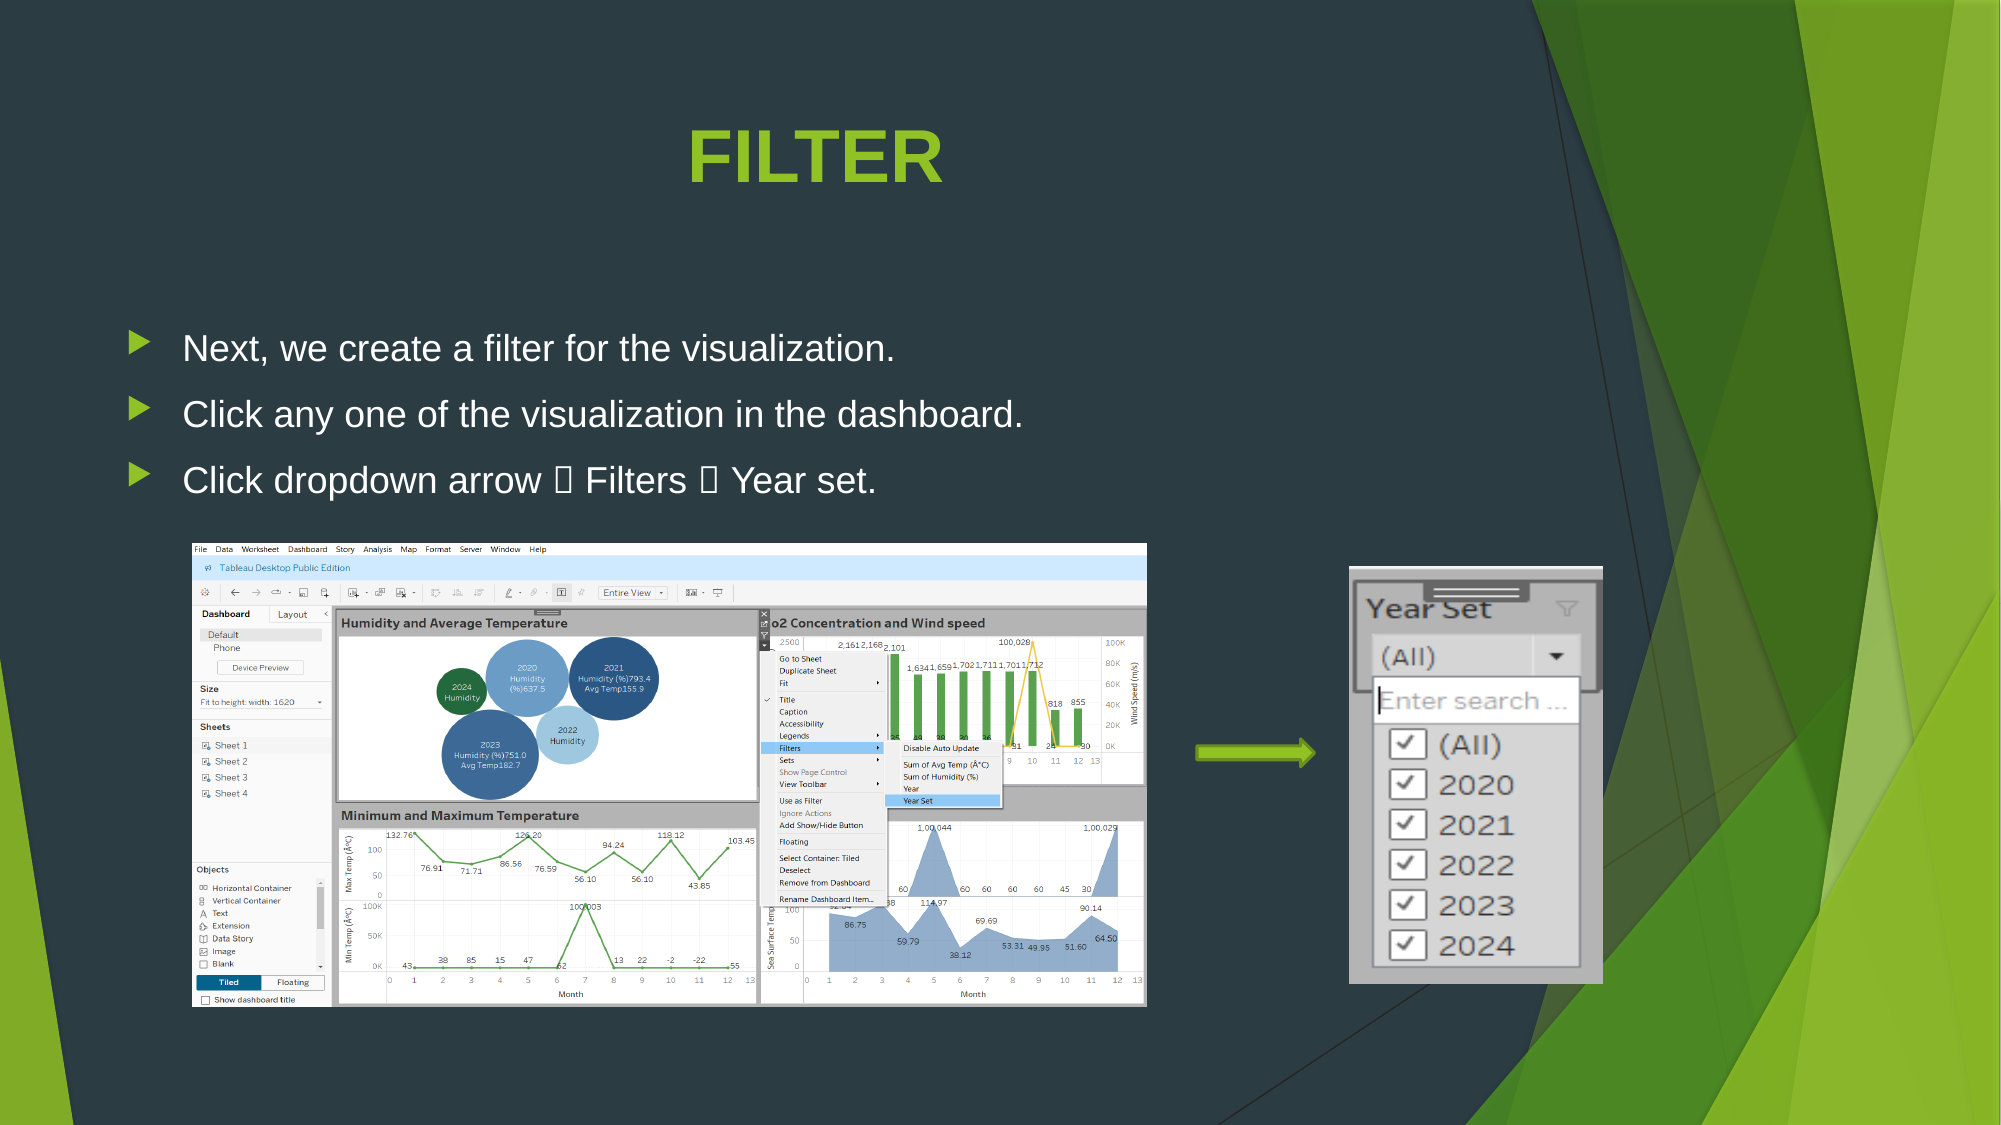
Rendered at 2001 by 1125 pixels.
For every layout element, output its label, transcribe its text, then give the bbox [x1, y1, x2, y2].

picture [192, 543, 1148, 1007]
text_box [1195, 737, 1316, 769]
picture [1349, 565, 1604, 985]
title FILTER [111, 99, 1522, 316]
list Next, we create a filter for the visualization. Click any one of the visualization in the dashboard. Click dropdown arrow  Filters  Year set. [111, 316, 1522, 1050]
